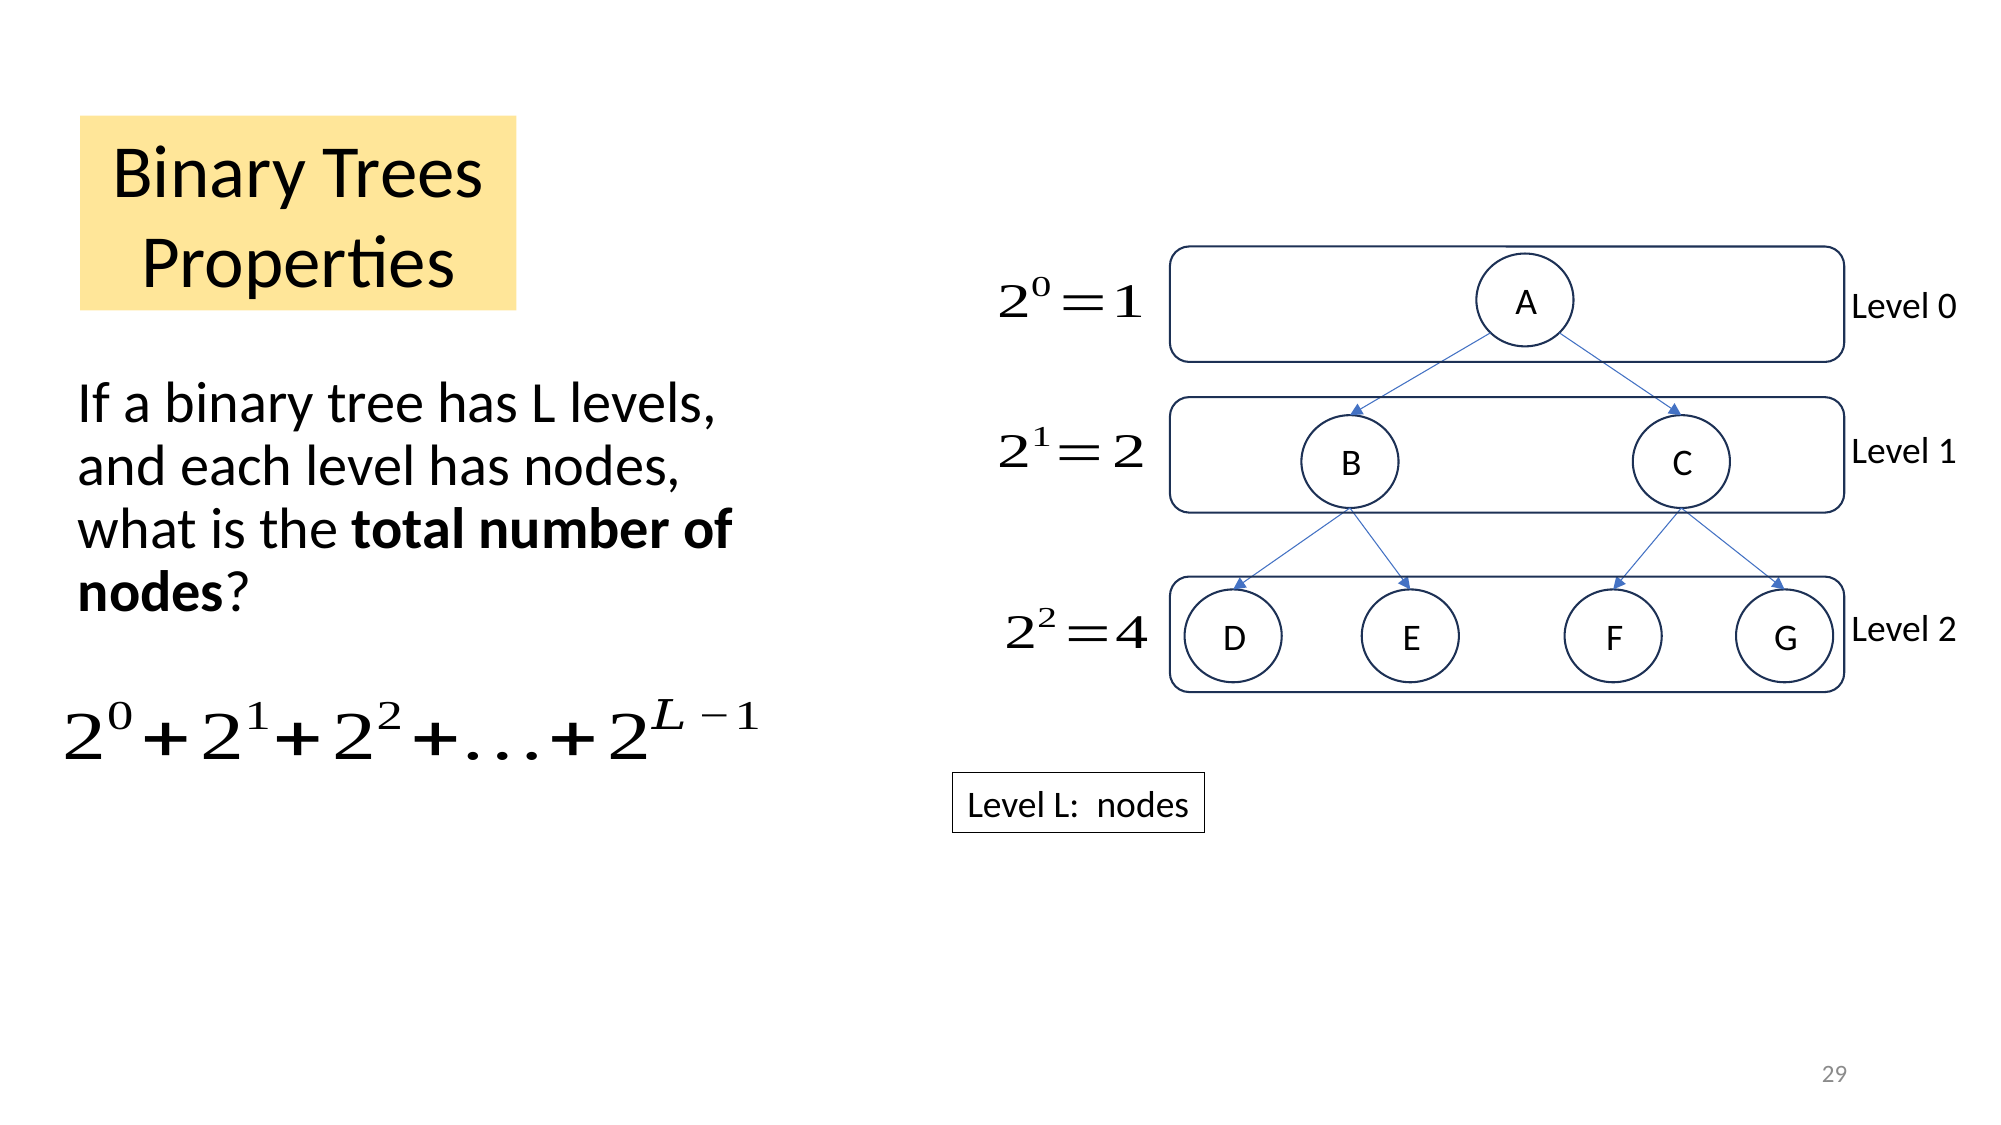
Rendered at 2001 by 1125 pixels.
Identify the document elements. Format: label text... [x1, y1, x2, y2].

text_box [1613, 508, 1681, 590]
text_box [1349, 332, 1491, 416]
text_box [1233, 508, 1349, 590]
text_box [1538, 589, 1691, 683]
text_box [1168, 396, 1349, 514]
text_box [1275, 415, 1428, 508]
text_box [1682, 396, 1846, 514]
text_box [1349, 508, 1411, 590]
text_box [1681, 508, 1785, 590]
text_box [1607, 415, 1759, 508]
text_box [1411, 396, 1613, 514]
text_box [1450, 253, 1603, 347]
slide_number 29 [1412, 1042, 1863, 1103]
text_box [1785, 575, 1844, 589]
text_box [1710, 589, 1862, 683]
text_box [1171, 575, 1843, 694]
text_box Level 1 [1836, 418, 1972, 479]
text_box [1158, 589, 1311, 683]
text_box Level 0 [1836, 273, 1972, 334]
text_box Level 2 [1862, 596, 1972, 657]
text_box [1168, 245, 1846, 363]
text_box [1559, 332, 1682, 416]
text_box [1335, 589, 1488, 683]
text_box Binary Trees Properties [80, 115, 517, 311]
text_box [1170, 575, 1233, 589]
